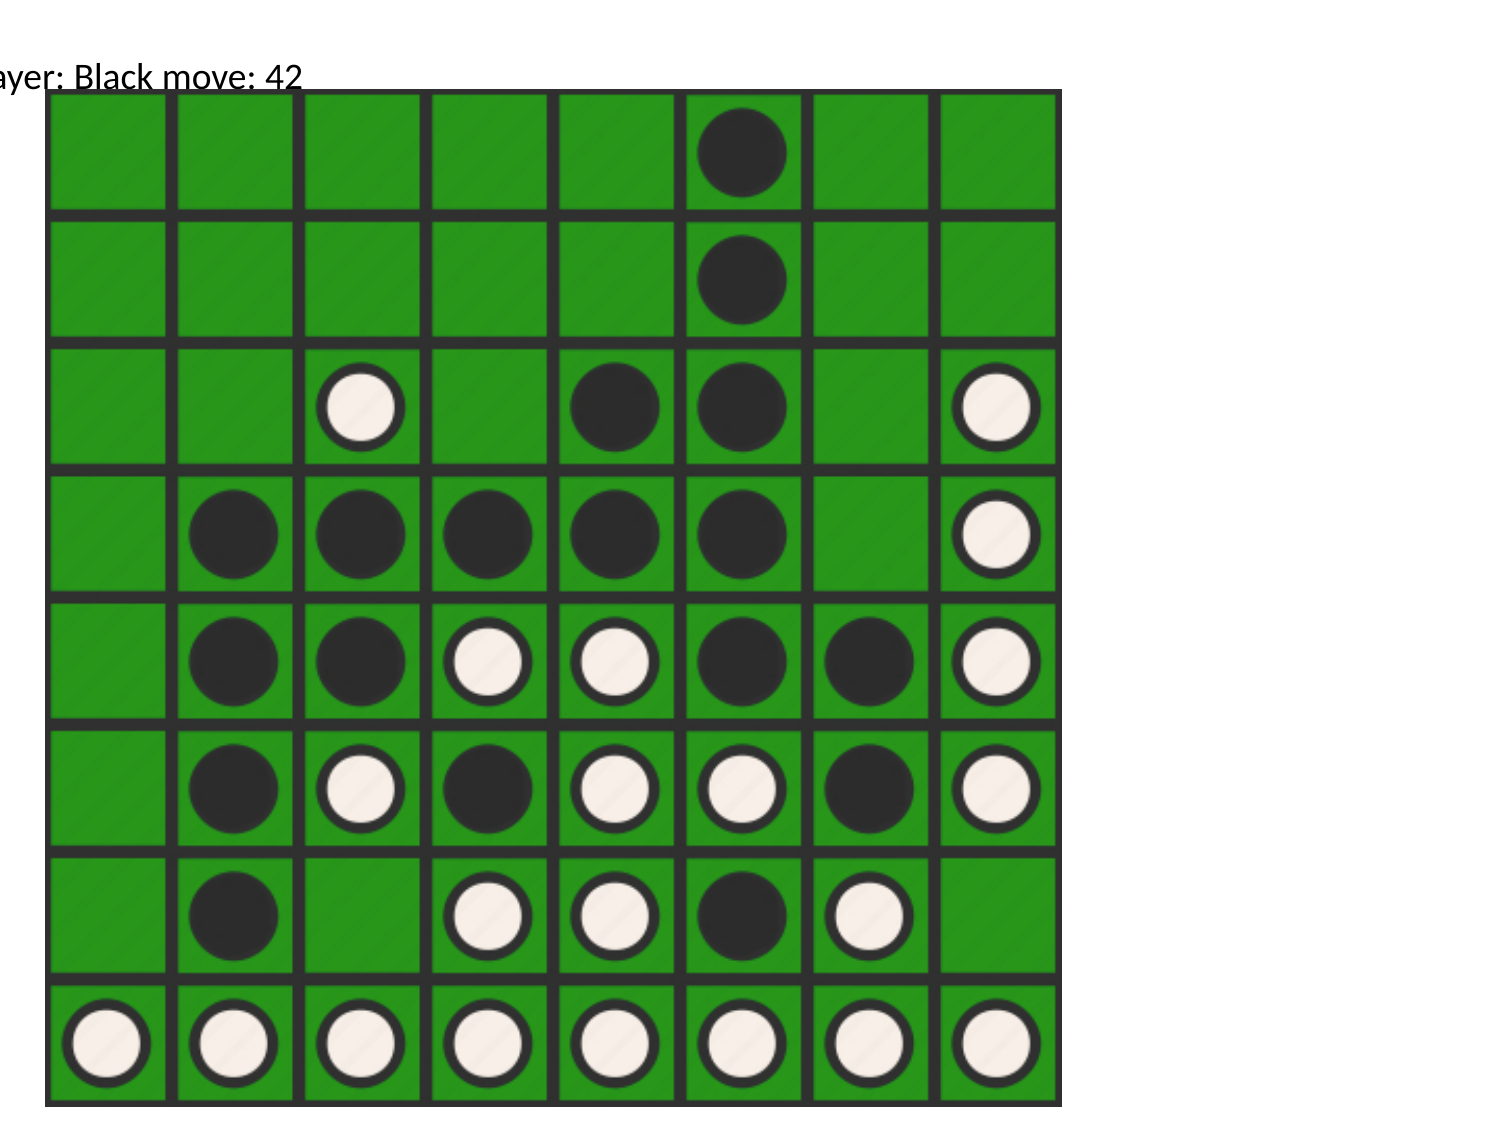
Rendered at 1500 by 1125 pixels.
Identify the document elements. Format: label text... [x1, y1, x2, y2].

text_box turn: 35 player: Black move: 42 [0, 44, 319, 105]
picture [44, 89, 1062, 1107]
